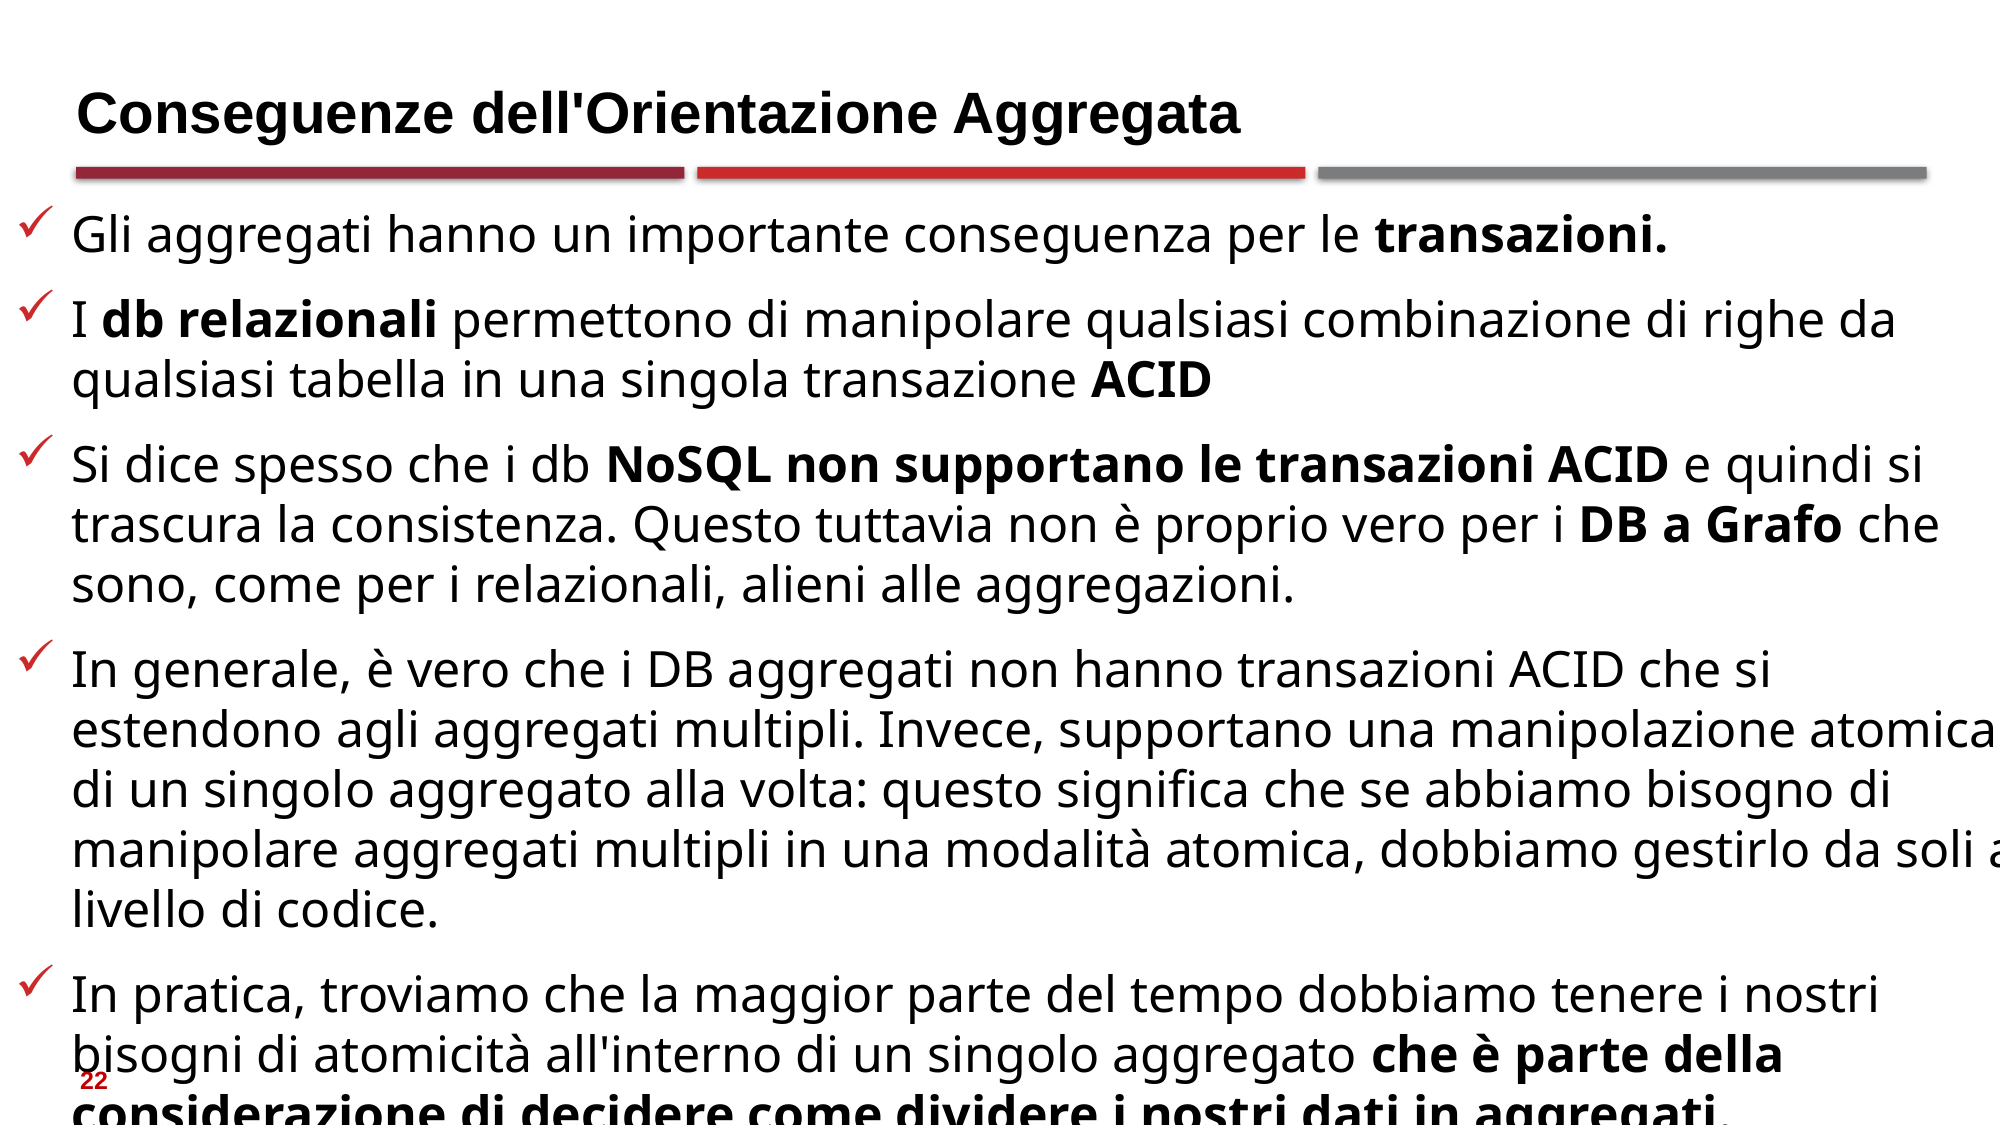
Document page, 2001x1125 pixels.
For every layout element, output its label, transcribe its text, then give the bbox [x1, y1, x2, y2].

slide_number 22 [53, 1049, 136, 1110]
title Conseguenze dell'Orientazione Aggregata [76, 0, 1926, 146]
list Gli aggregati hanno un importante conseguenza per le transazioni. I db relazionali permettono di manipolare qualsiasi combinazione di righe da qualsiasi tabella in una singola transazione ACID Si dice spesso che i db NoSQL non supportano le transazioni ACID e quindi si trascura la consistenza. Questo tuttavia non è proprio vero per i DB a Grafo che sono, come per i relazionali, alieni alle aggregazioni. In generale, è vero che i DB aggregati non hanno transazioni ACID che si estendono agli aggregati multipli. Invece, supportano una manipolazione atomica di un singolo aggregato alla volta: questo significa che se abbiamo bisogno di manipolare aggregati multipli in una modalità atomica, dobbiamo gestirlo da soli a livello di codice. In pratica, troviamo che la maggior parte del tempo dobbiamo tenere i nostri bisogni di atomicità all'interno di un singolo aggregato che è parte della considerazione di decidere come dividere i nostri dati in aggregati. [15, 202, 2000, 923]
